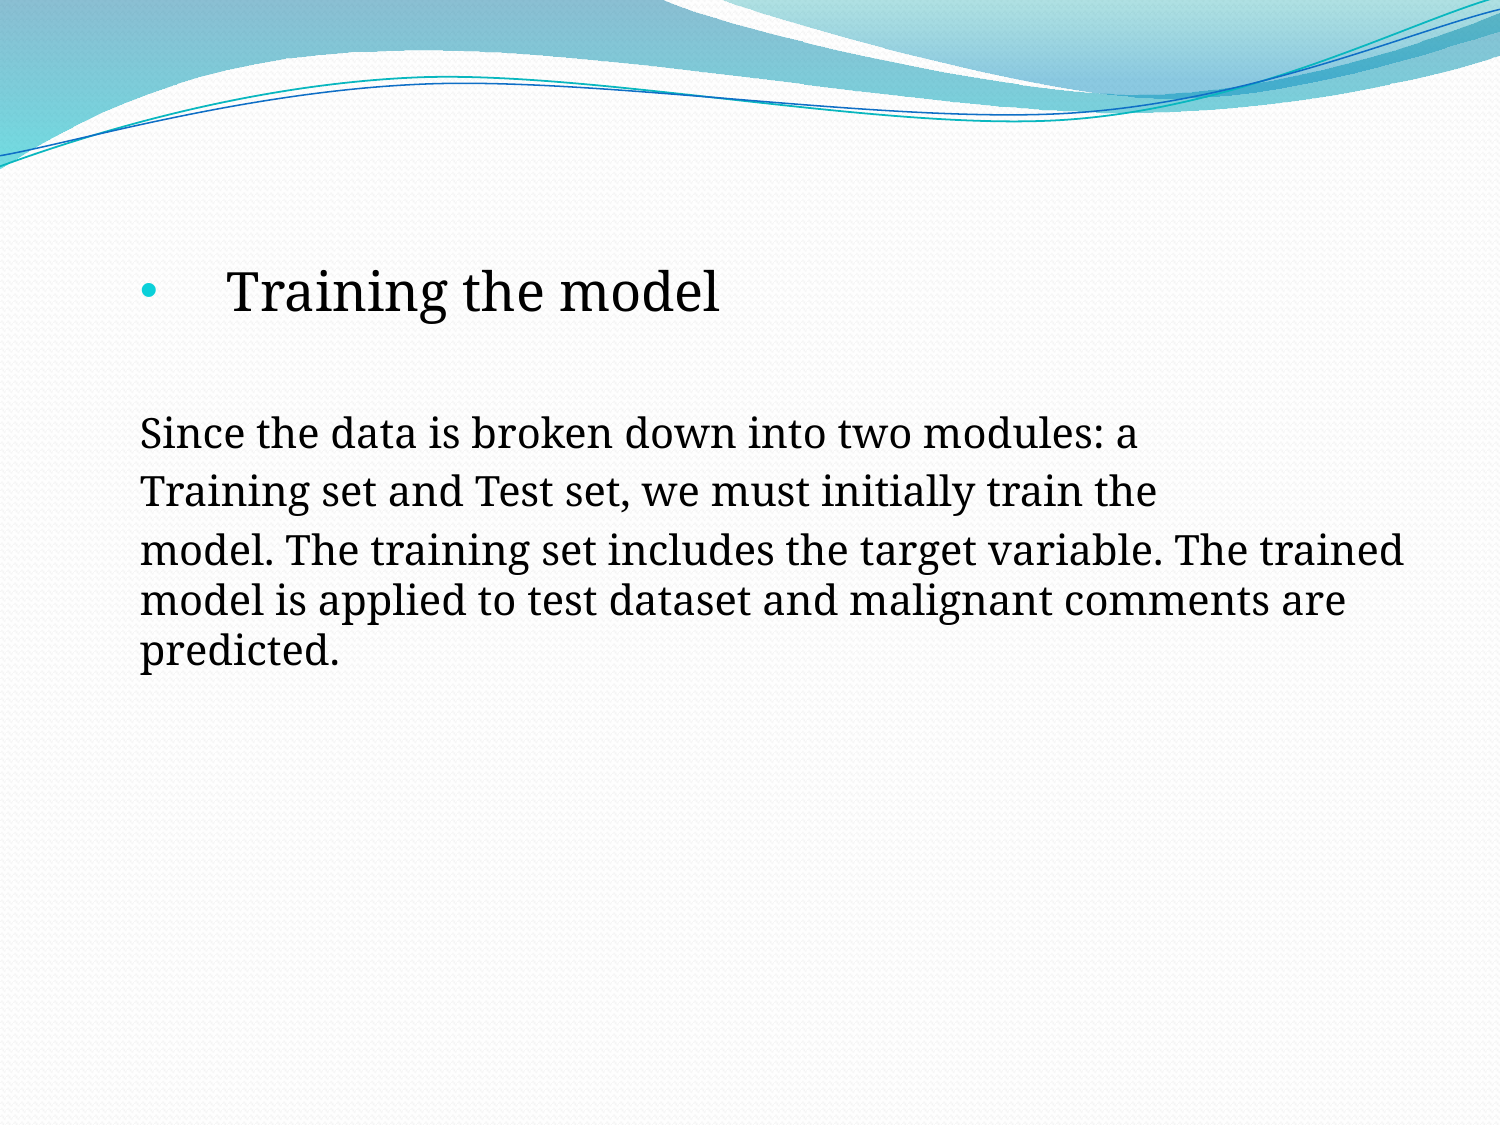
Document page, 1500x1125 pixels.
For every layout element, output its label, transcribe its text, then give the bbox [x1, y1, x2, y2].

list Training the model Since the data is broken down into two modules: a Training set and Test set, we must initially train the model. The training set includes the target variable. The trained model is applied to test dataset and malignant comments are predicted. [125, 249, 1475, 970]
